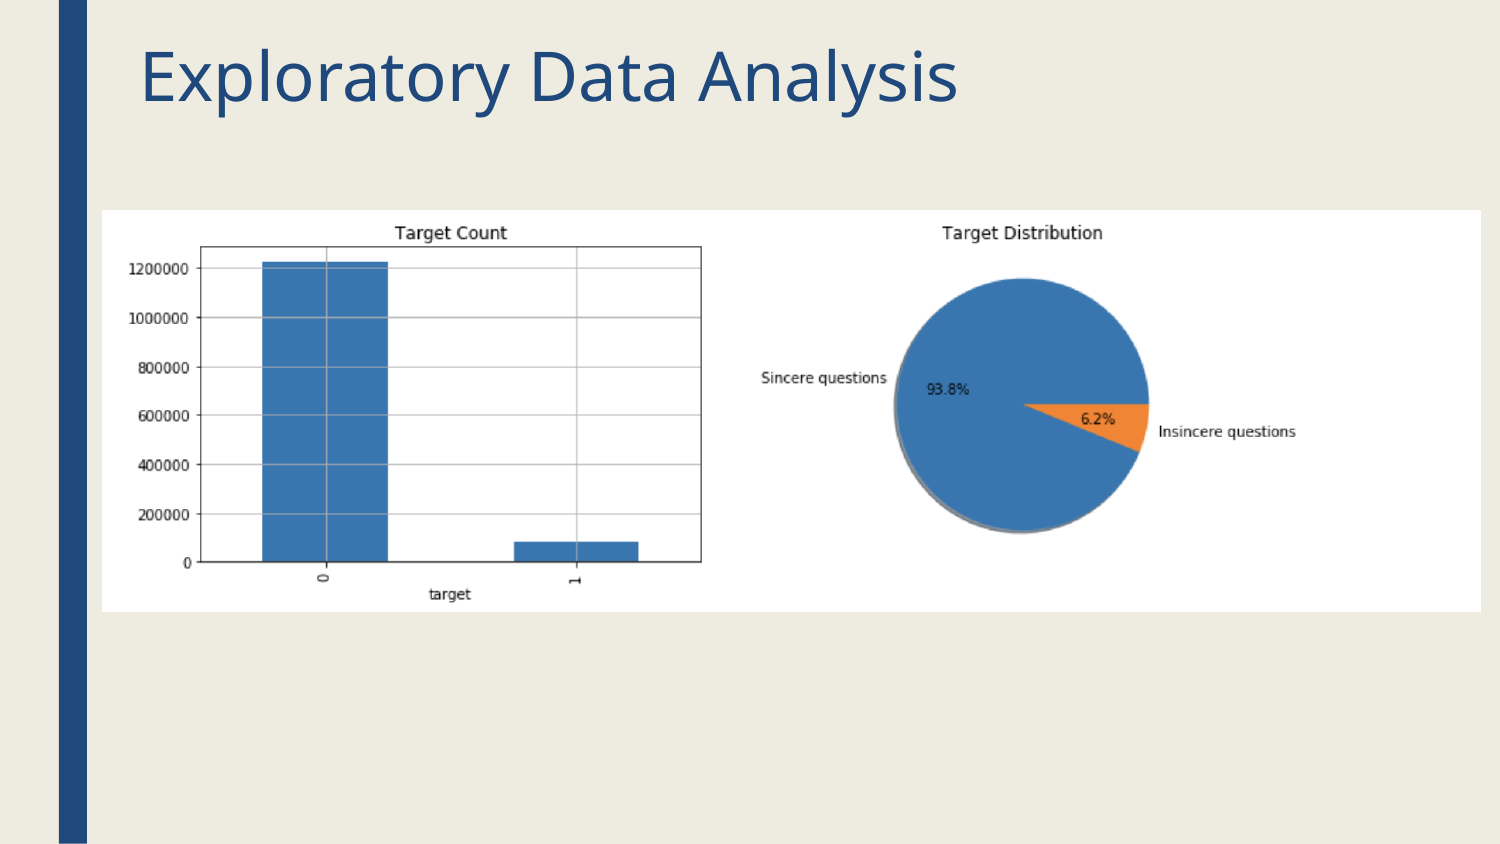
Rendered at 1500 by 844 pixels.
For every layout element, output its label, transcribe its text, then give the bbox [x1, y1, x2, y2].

title Exploratory Data Analysis [124, 27, 1306, 210]
picture [102, 210, 1481, 612]
title [238, 294, 1500, 775]
